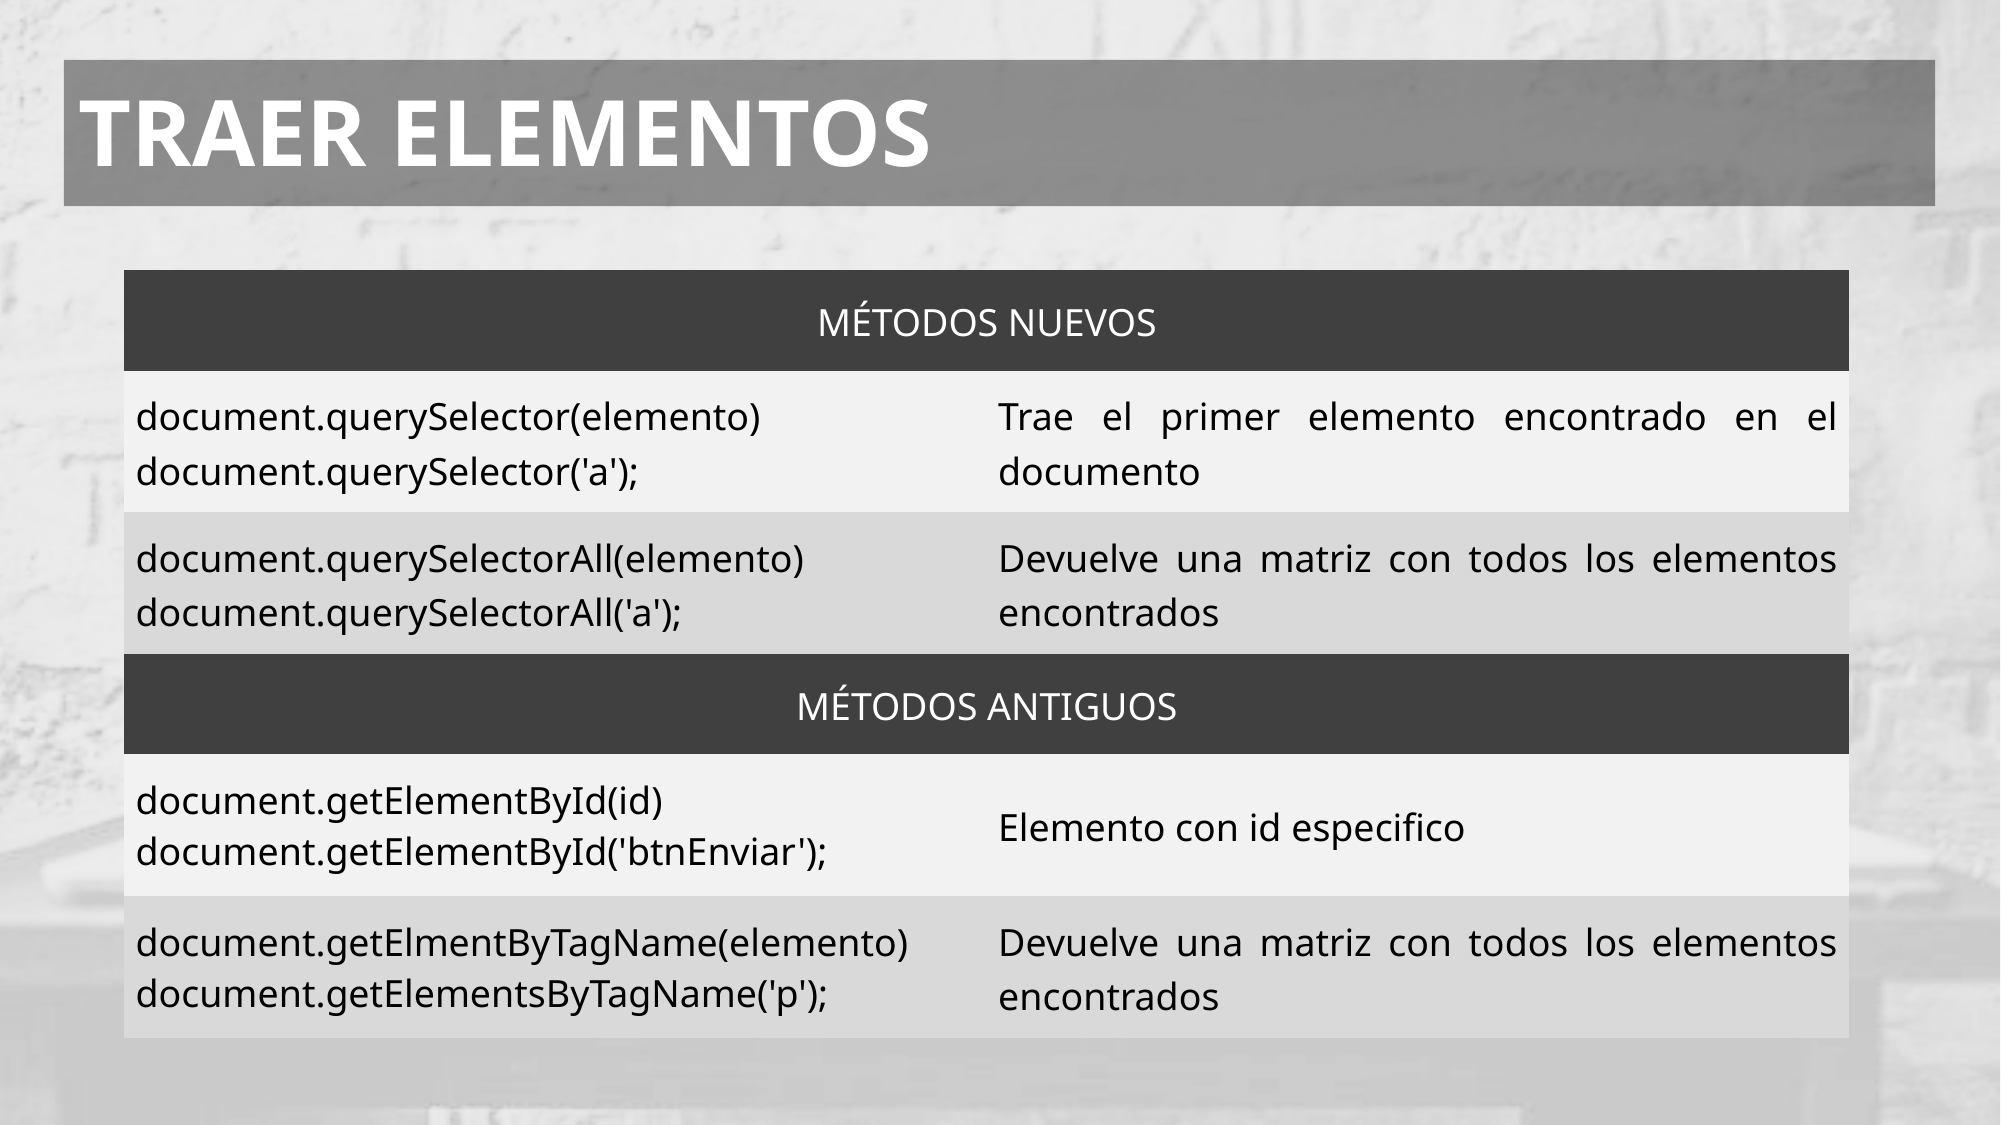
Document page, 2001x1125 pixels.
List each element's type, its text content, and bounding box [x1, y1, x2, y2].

table_cell Trae el primer elemento encontrado en el documento [987, 371, 1849, 512]
table_cell Devuelve una matriz con todos los elementos encontrados [987, 512, 1849, 654]
table_cell document.getElementById(id) document.getElementById('btnEnviar'); [124, 754, 987, 896]
table_cell document.getElmentByTagName(elemento) document.getElementsByTagName('p'); [124, 896, 987, 1038]
picture [0, 0, 2001, 1125]
table_cell document.querySelectorAll(elemento) document.querySelectorAll('a'); [124, 512, 987, 654]
table_cell document.querySelector(elemento) document.querySelector('a'); [124, 371, 987, 512]
table_cell Devuelve una matriz con todos los elementos encontrados [987, 896, 1849, 1038]
text_box TRAER ELEMENTOS [63, 59, 1936, 207]
table_header MÉTODOS NUEVOS [124, 270, 1849, 371]
table_cell MÉTODOS ANTIGUOS [124, 654, 1849, 754]
table_cell Elemento con id especifico [987, 754, 1849, 896]
